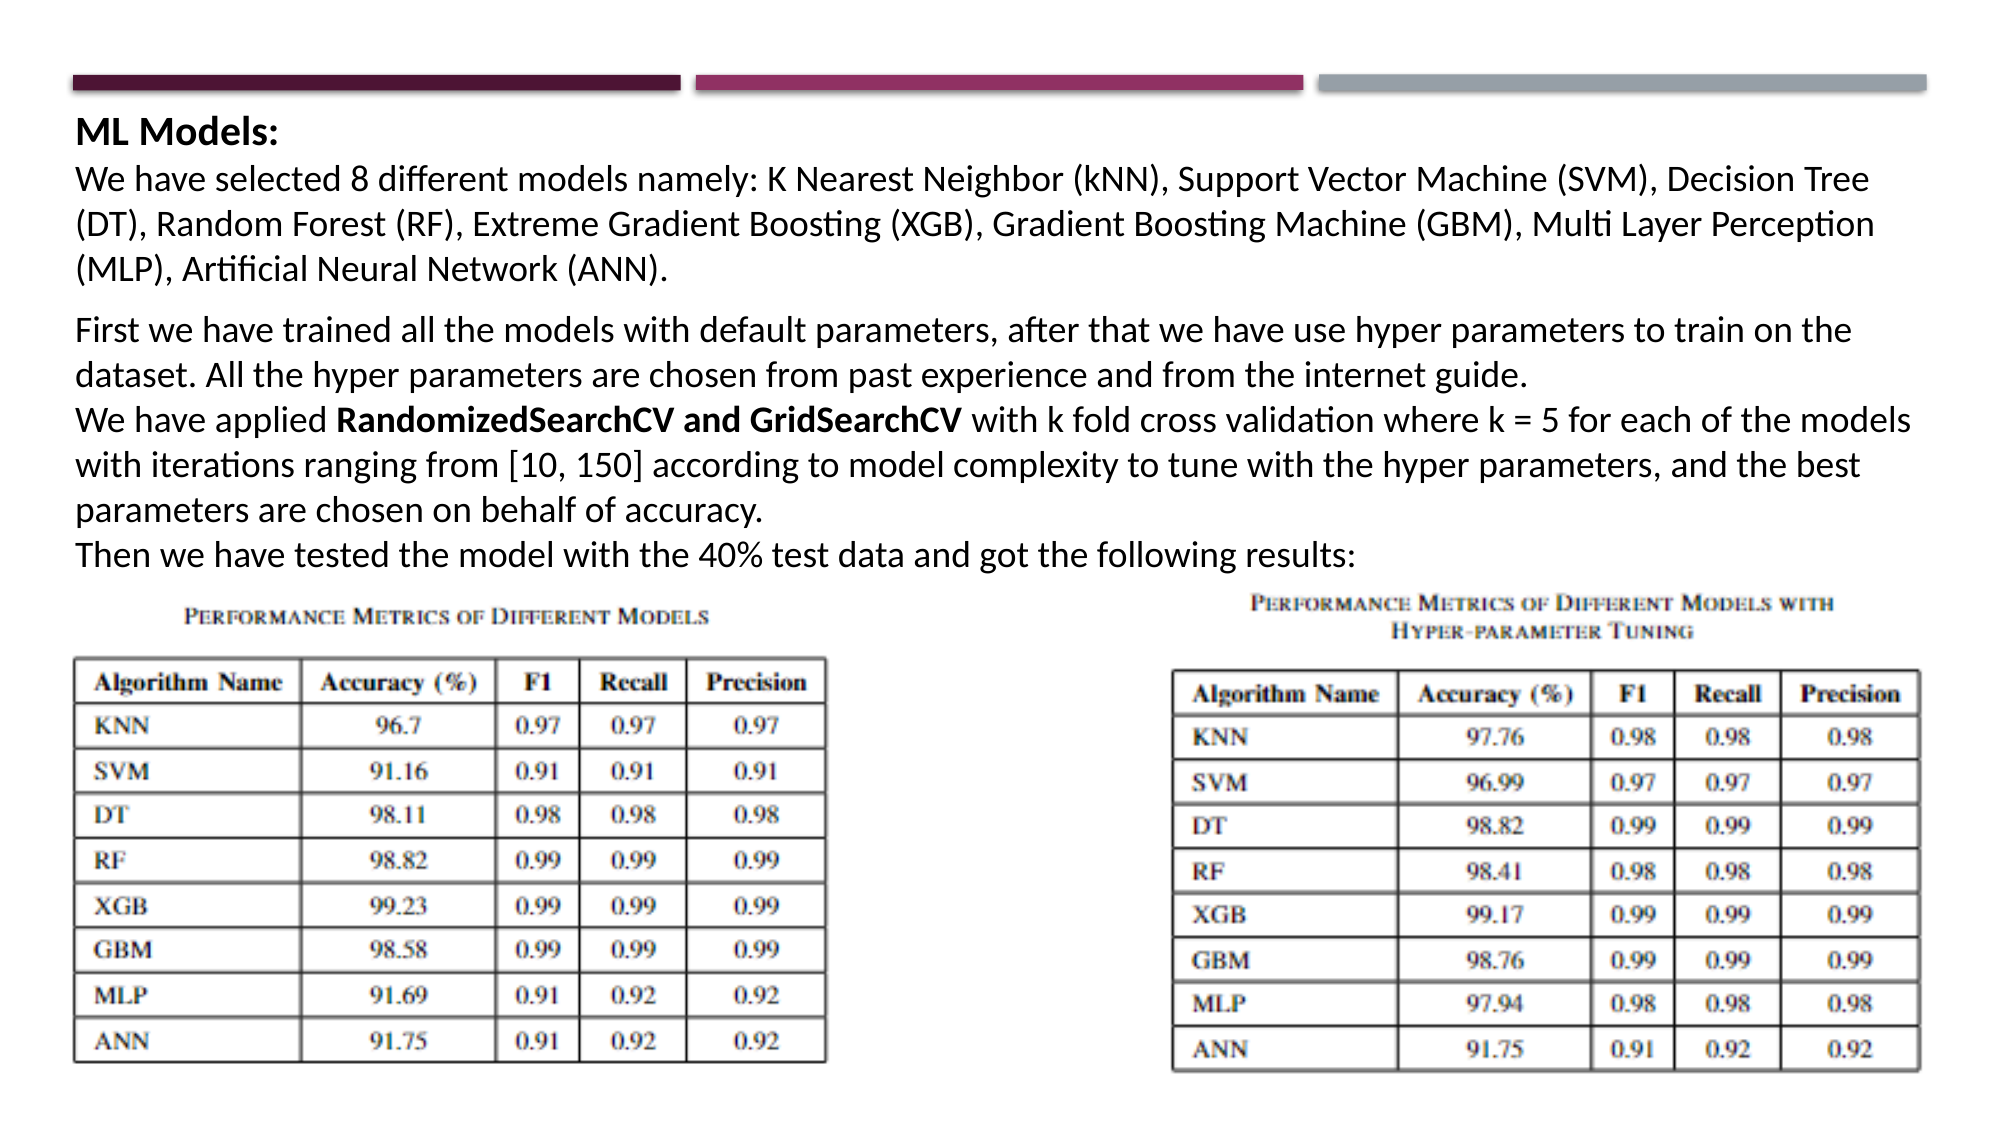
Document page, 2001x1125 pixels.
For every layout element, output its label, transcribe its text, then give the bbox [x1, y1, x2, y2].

text_box First we have trained all the models with default parameters, after that we have use hyper parameters to train on the dataset. All the hyper parameters are chosen from past experience and from the internet guide. We have applied RandomizedSearchCV and GridSearchCV with k fold cross validation where k = 5 for each of the models with iterations ranging from [10, 150] according to model complexity to tune with the hyper parameters, and the best parameters are chosen on behalf of accuracy. Then we have tested the model with the 40% test data and got the following results: [60, 298, 1940, 628]
text_box ML Models: We have selected 8 different models namely: K Nearest Neighbor (kNN), Support Vector Machine (SVM), Decision Tree (DT), Random Forest (RF), Extreme Gradient Boosting (XGB), Gradient Boosting Machine (GBM), Multi Layer Perception (MLP), Artificial Neural Network (ANN). [60, 96, 1940, 296]
picture [59, 602, 844, 1090]
picture [1156, 587, 1941, 1105]
